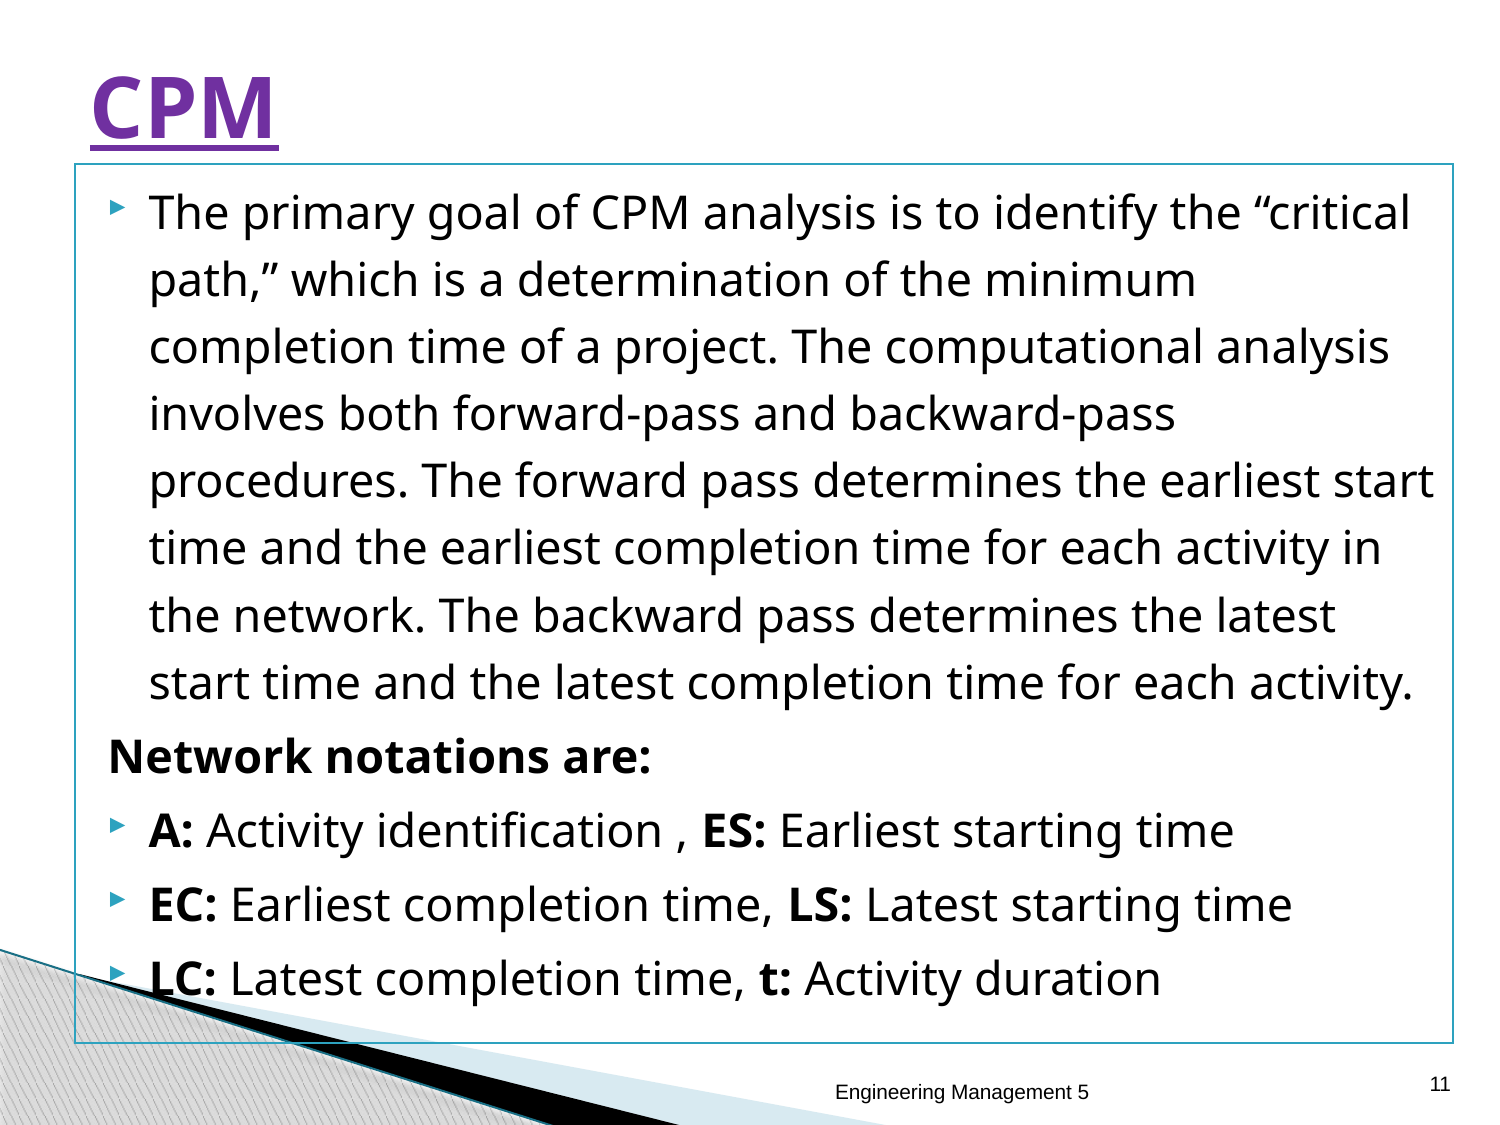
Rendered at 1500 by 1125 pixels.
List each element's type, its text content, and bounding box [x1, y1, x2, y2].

title CPM [75, 45, 1425, 164]
list The primary goal of CPM analysis is to identify the “critical path,” which is a determination of the minimum completion time of a project. The computational analysis involves both forward-pass and backward-pass procedures. The forward pass determines the earliest start time and the earliest completion time for each activity in the network. The backward pass determines the latest start time and the latest completion time for each activity. Network notations are: A: Activity identification , ES: Earliest starting time EC: Earliest completion time, LS: Latest starting time LC: Latest completion time, t: Activity duration [74, 163, 1454, 1044]
slide_number 11 [1406, 1042, 1467, 1103]
footer Engineering Management 5 [718, 1051, 1105, 1112]
